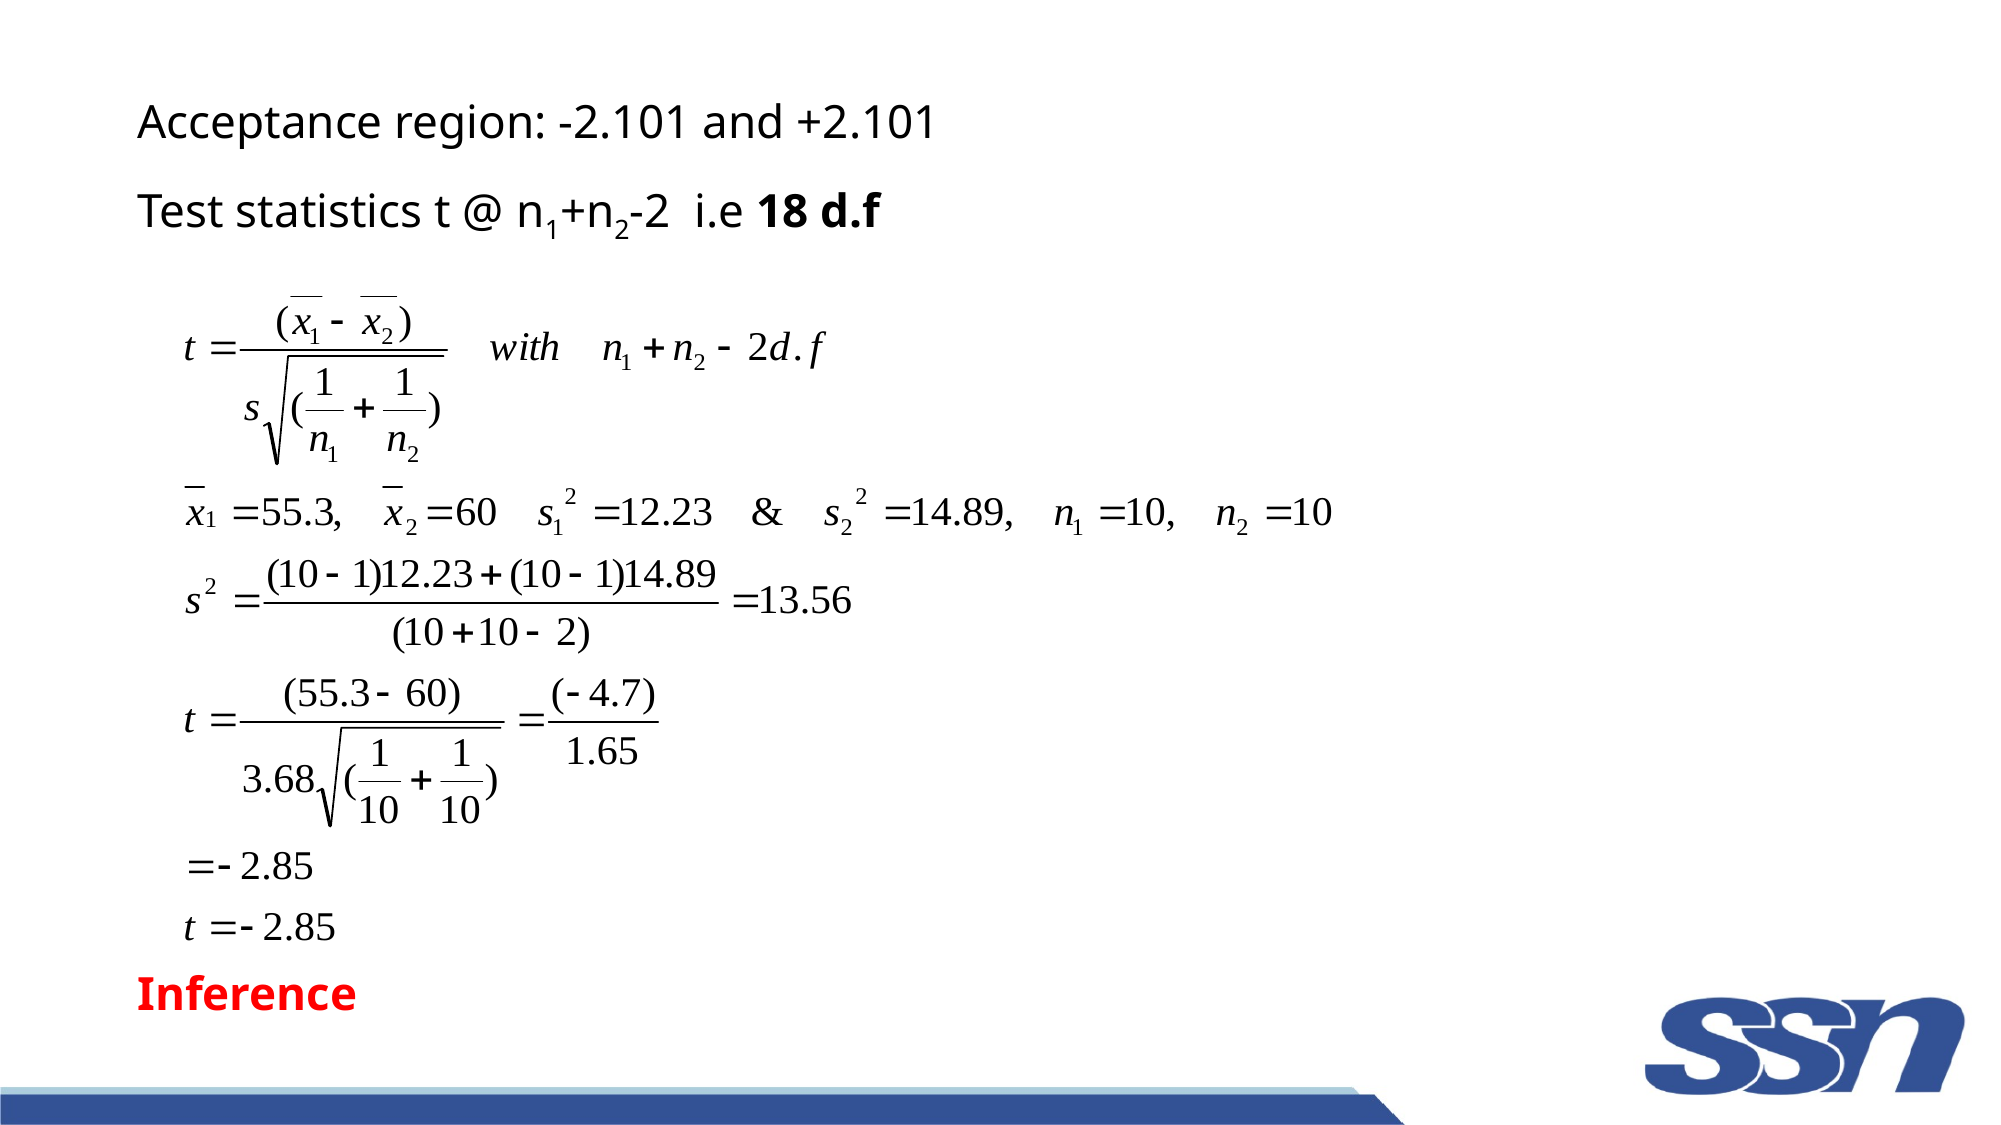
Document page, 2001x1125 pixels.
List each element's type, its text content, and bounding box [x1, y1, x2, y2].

picture [1625, 986, 1992, 1125]
list Acceptance region: -2.101 and +2.101 Test statistics t @ n1+n2-2 i.e 18 d.f Inference [120, 62, 1736, 1038]
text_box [177, 286, 1341, 950]
picture [0, 962, 1467, 1125]
